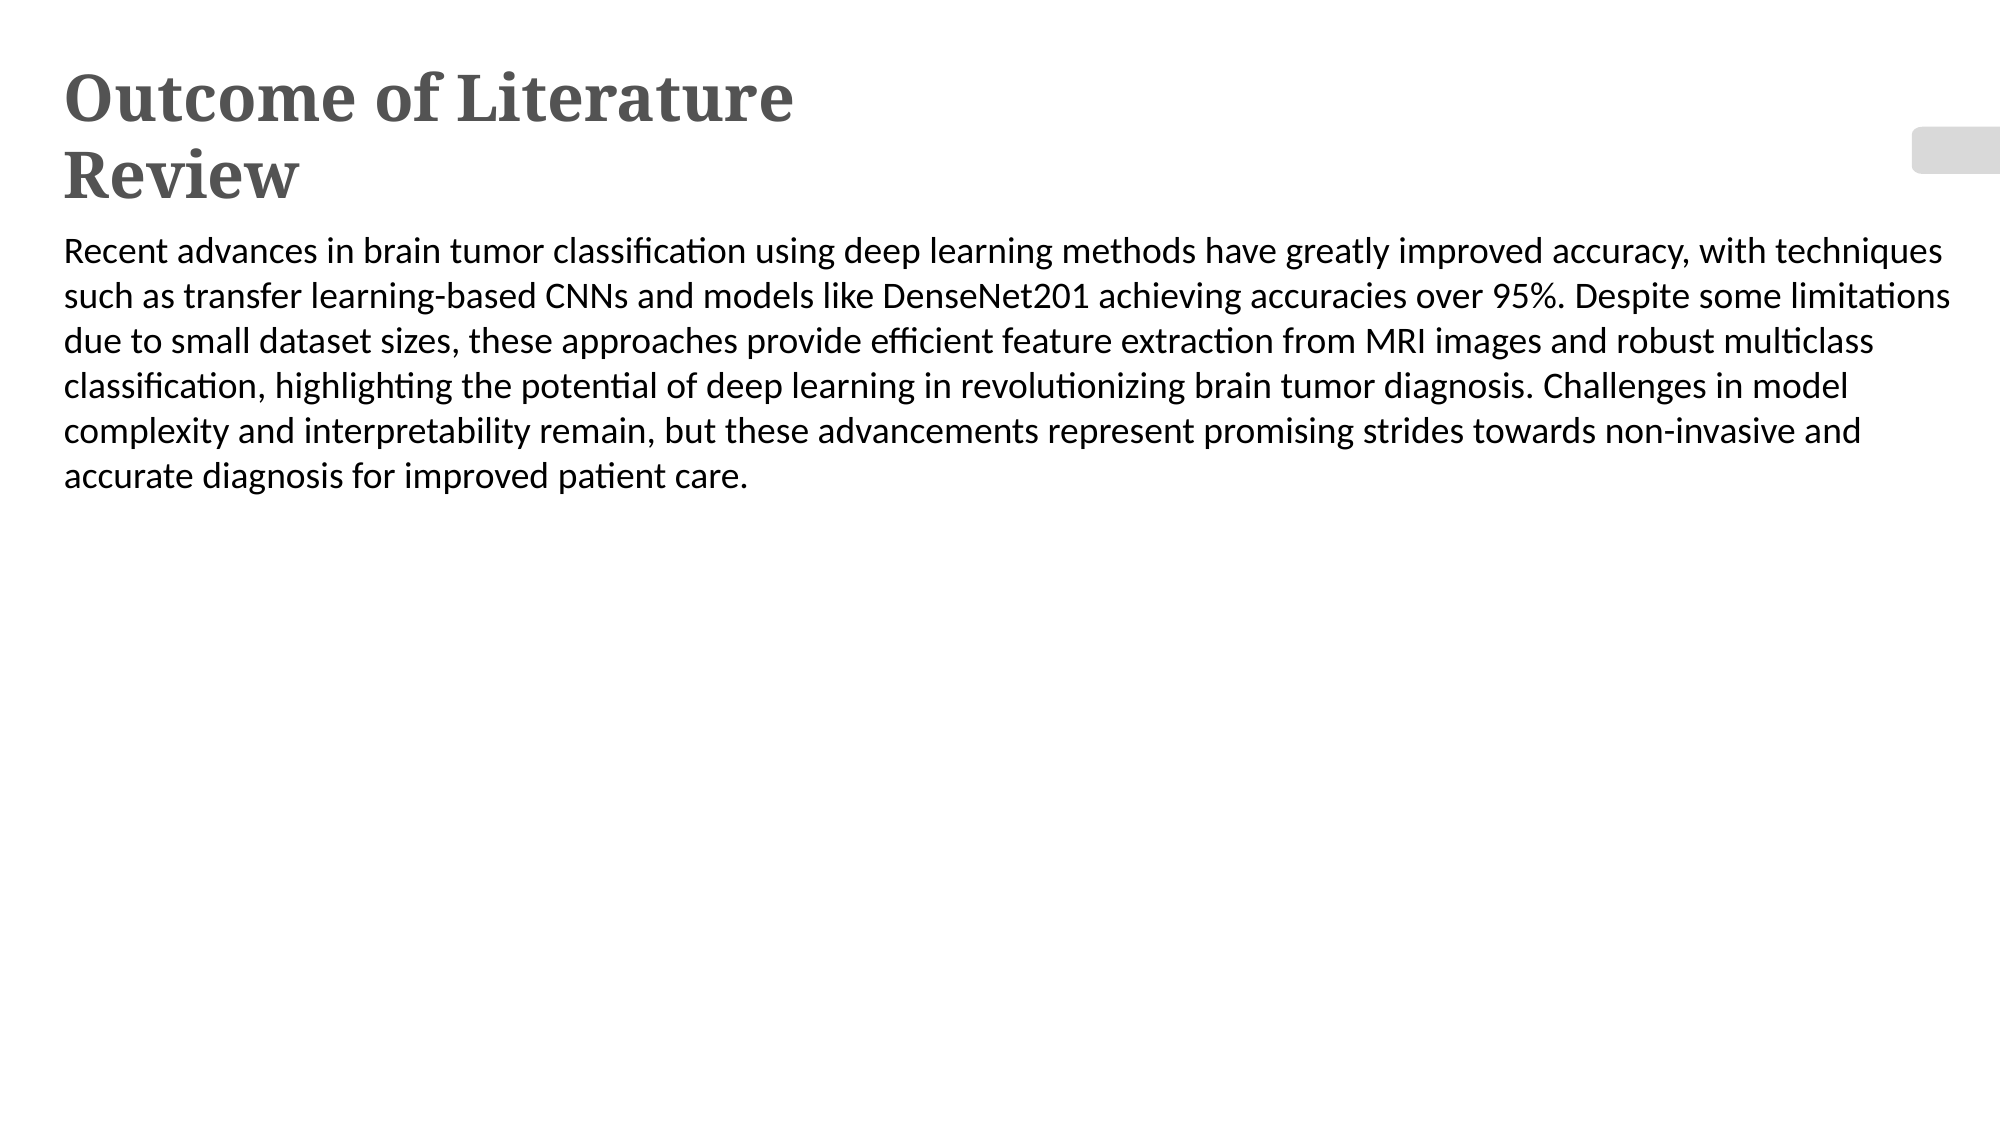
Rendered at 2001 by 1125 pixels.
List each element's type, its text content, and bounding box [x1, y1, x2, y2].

list Recent advances in brain tumor classification using deep learning methods have greatly improved accuracy, with techniques such as transfer learning-based CNNs and models like DenseNet201 achieving accuracies over 95%. Despite some limitations due to small dataset sizes, these approaches provide efficient feature extraction from MRI images and robust multiclass classification, highlighting the potential of deep learning in revolutionizing brain tumor diagnosis. Challenges in model complexity and interpretability remain, but these advancements represent promising strides towards non-invasive and accurate diagnosis for improved patient care. [64, 226, 1961, 500]
title Outcome of Literature Review [64, 56, 1000, 214]
